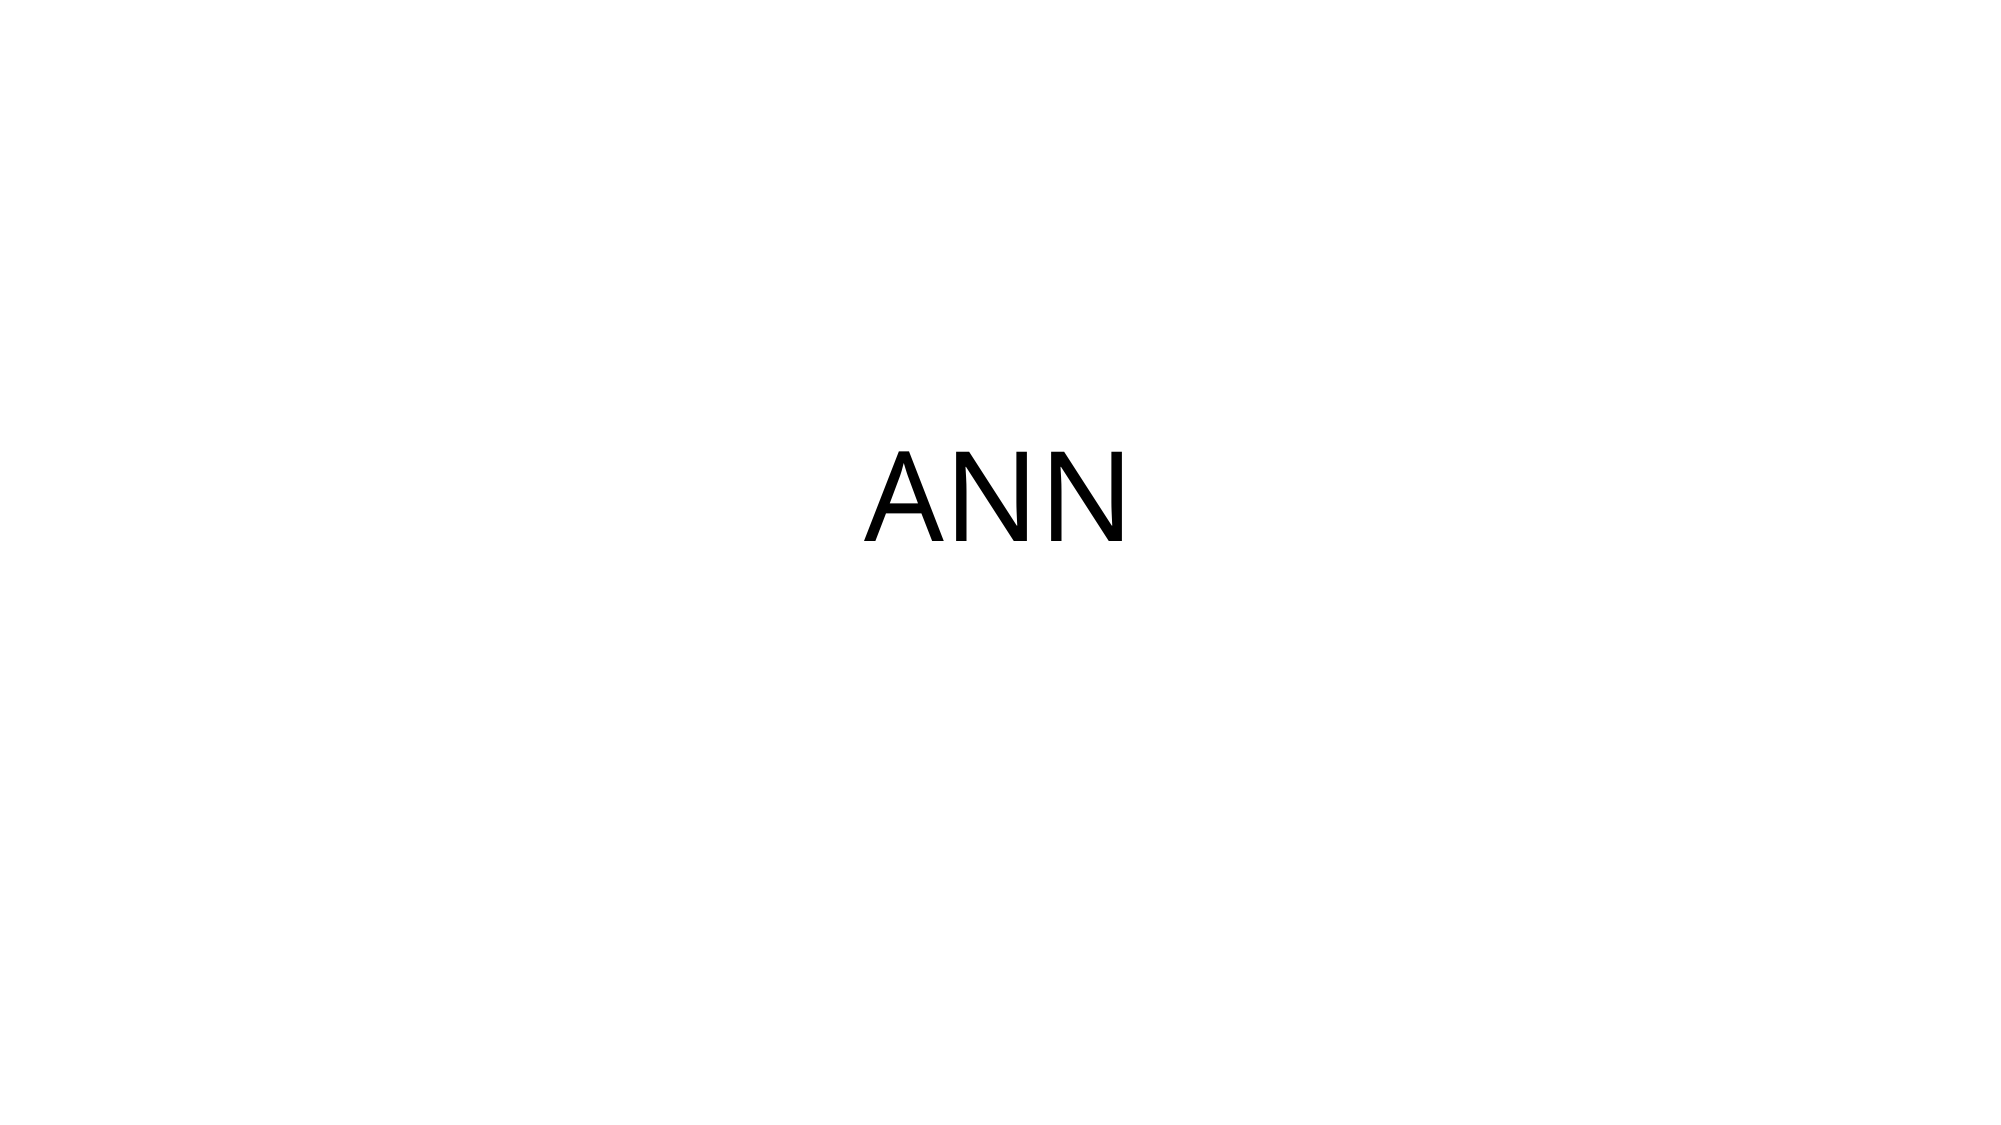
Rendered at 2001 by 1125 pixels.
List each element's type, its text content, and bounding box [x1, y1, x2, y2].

title ANN [249, 184, 1750, 576]
